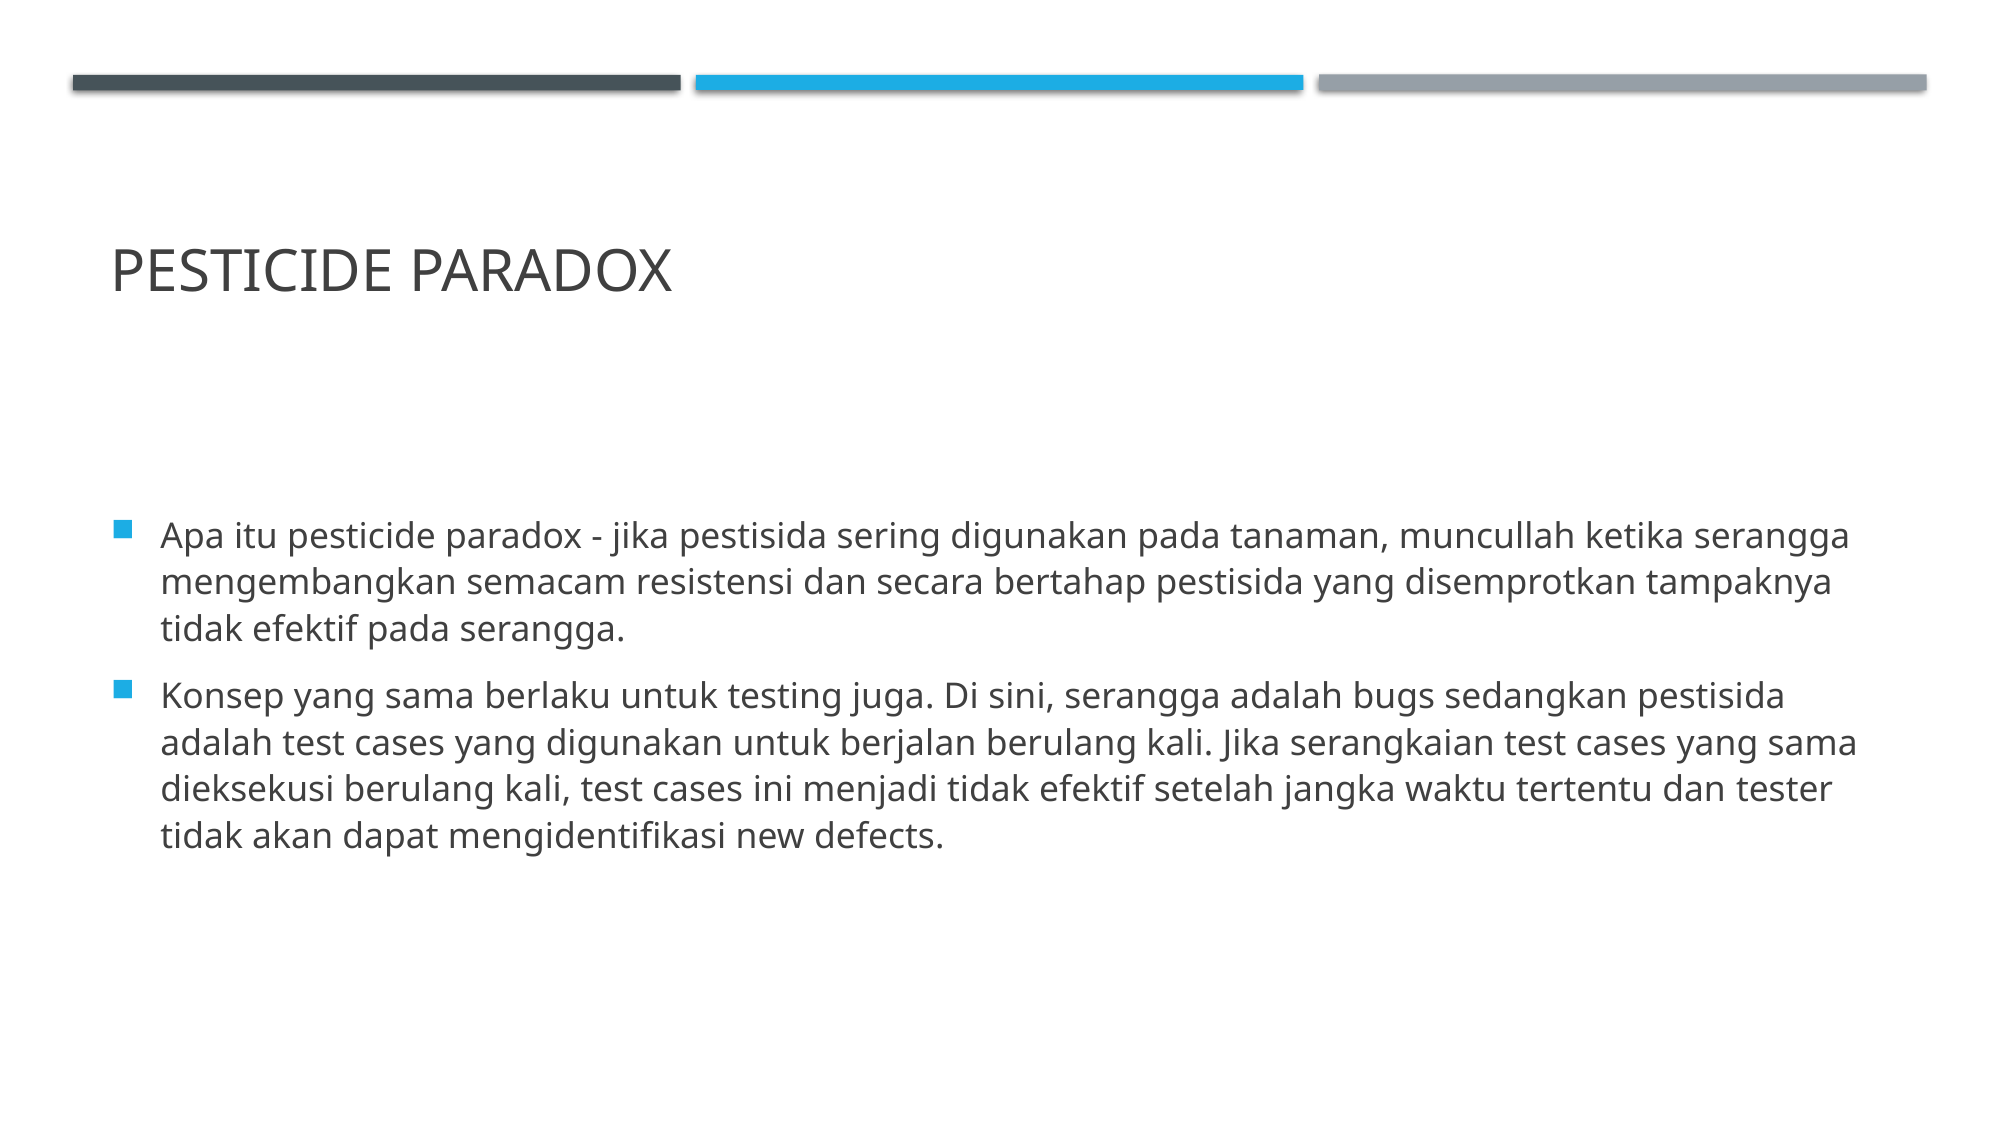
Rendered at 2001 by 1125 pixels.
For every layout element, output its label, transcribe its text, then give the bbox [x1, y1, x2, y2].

list Apa itu pesticide paradox - jika pestisida sering digunakan pada tanaman, muncullah ketika serangga mengembangkan semacam resistensi dan secara bertahap pestisida yang disemprotkan tampaknya tidak efektif pada serangga. Konsep yang sama berlaku untuk testing juga. Di sini, serangga adalah bugs sedangkan pestisida adalah test cases yang digunakan untuk berjalan berulang kali. Jika serangkaian test cases yang sama dieksekusi berulang kali, test cases ini menjadi tidak efektif setelah jangka waktu tertentu dan tester tidak akan dapat mengidentifikasi new defects. [95, 383, 1905, 981]
title Pesticide Paradox [95, 115, 1905, 311]
